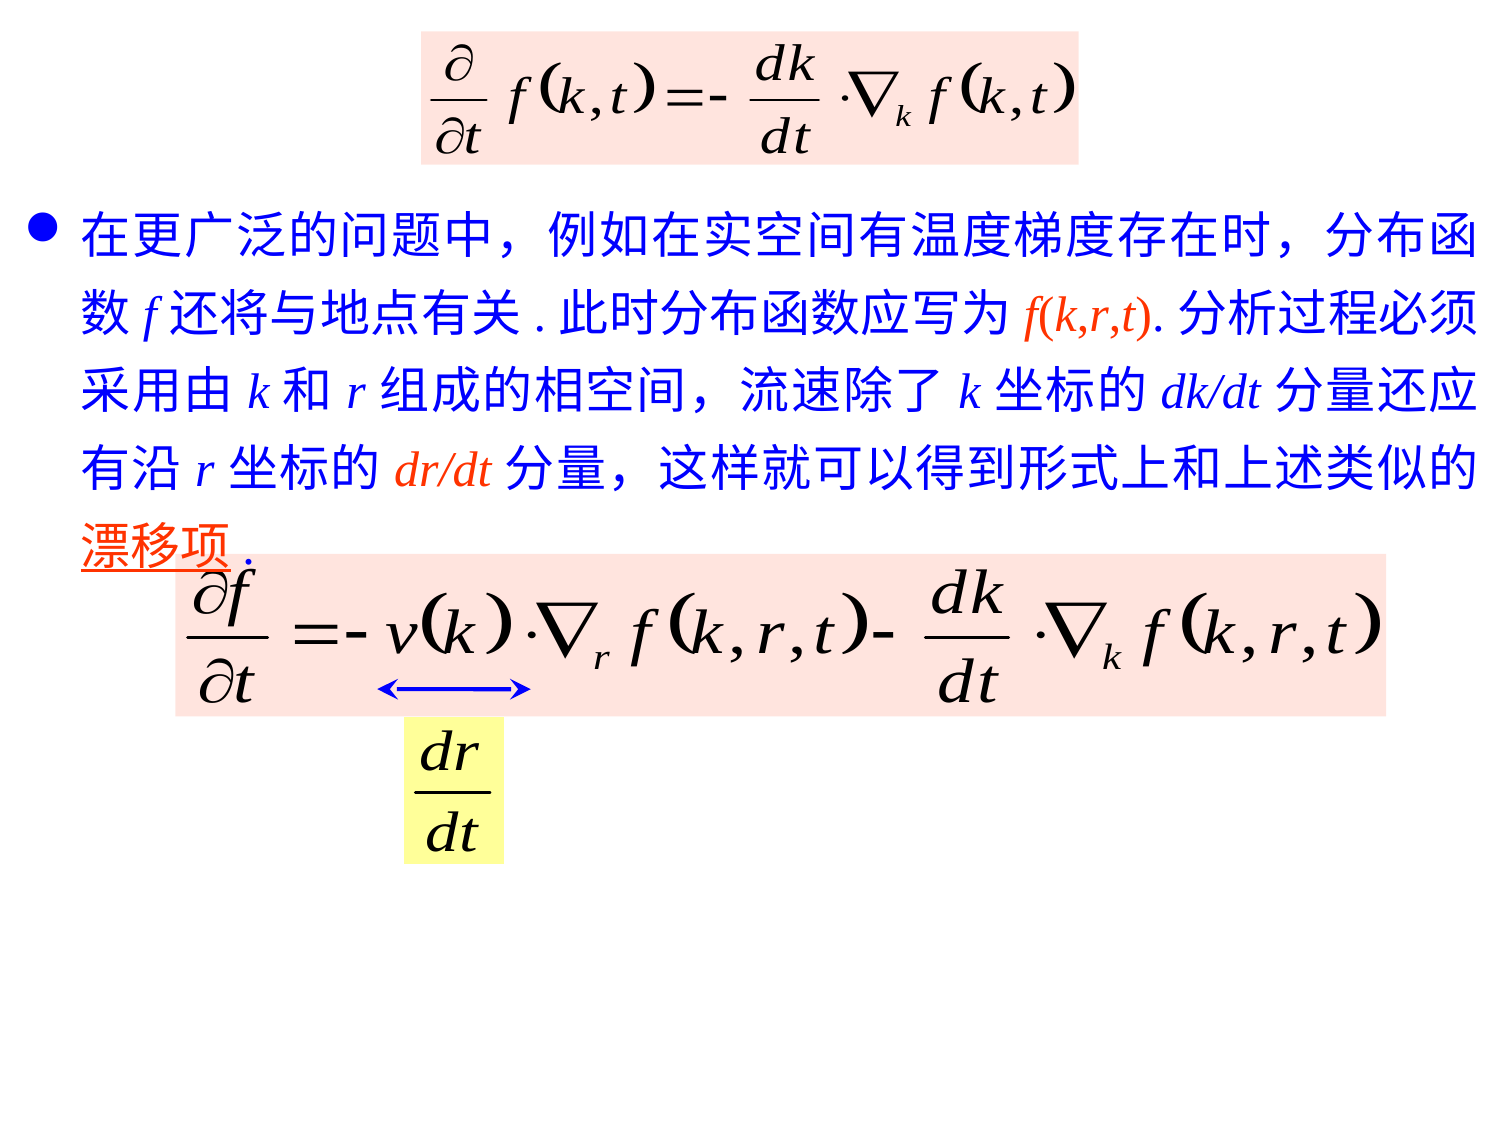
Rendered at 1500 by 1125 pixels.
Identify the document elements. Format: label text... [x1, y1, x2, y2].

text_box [403, 716, 505, 865]
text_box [175, 553, 1387, 717]
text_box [420, 30, 1079, 165]
text_box 在更广泛的问题中，例如在实空间有温度梯度存在时，分布函数f还将与地点有关.此时分布函数应写为f(k,r,t).分析过程必须采用由k和r组成的相空间，流速除了k坐标的dk/dt分量还应有沿r坐标的dr/dt分量，这样就可以得到形式上和上述类似的漂移项. [9, 177, 1494, 583]
